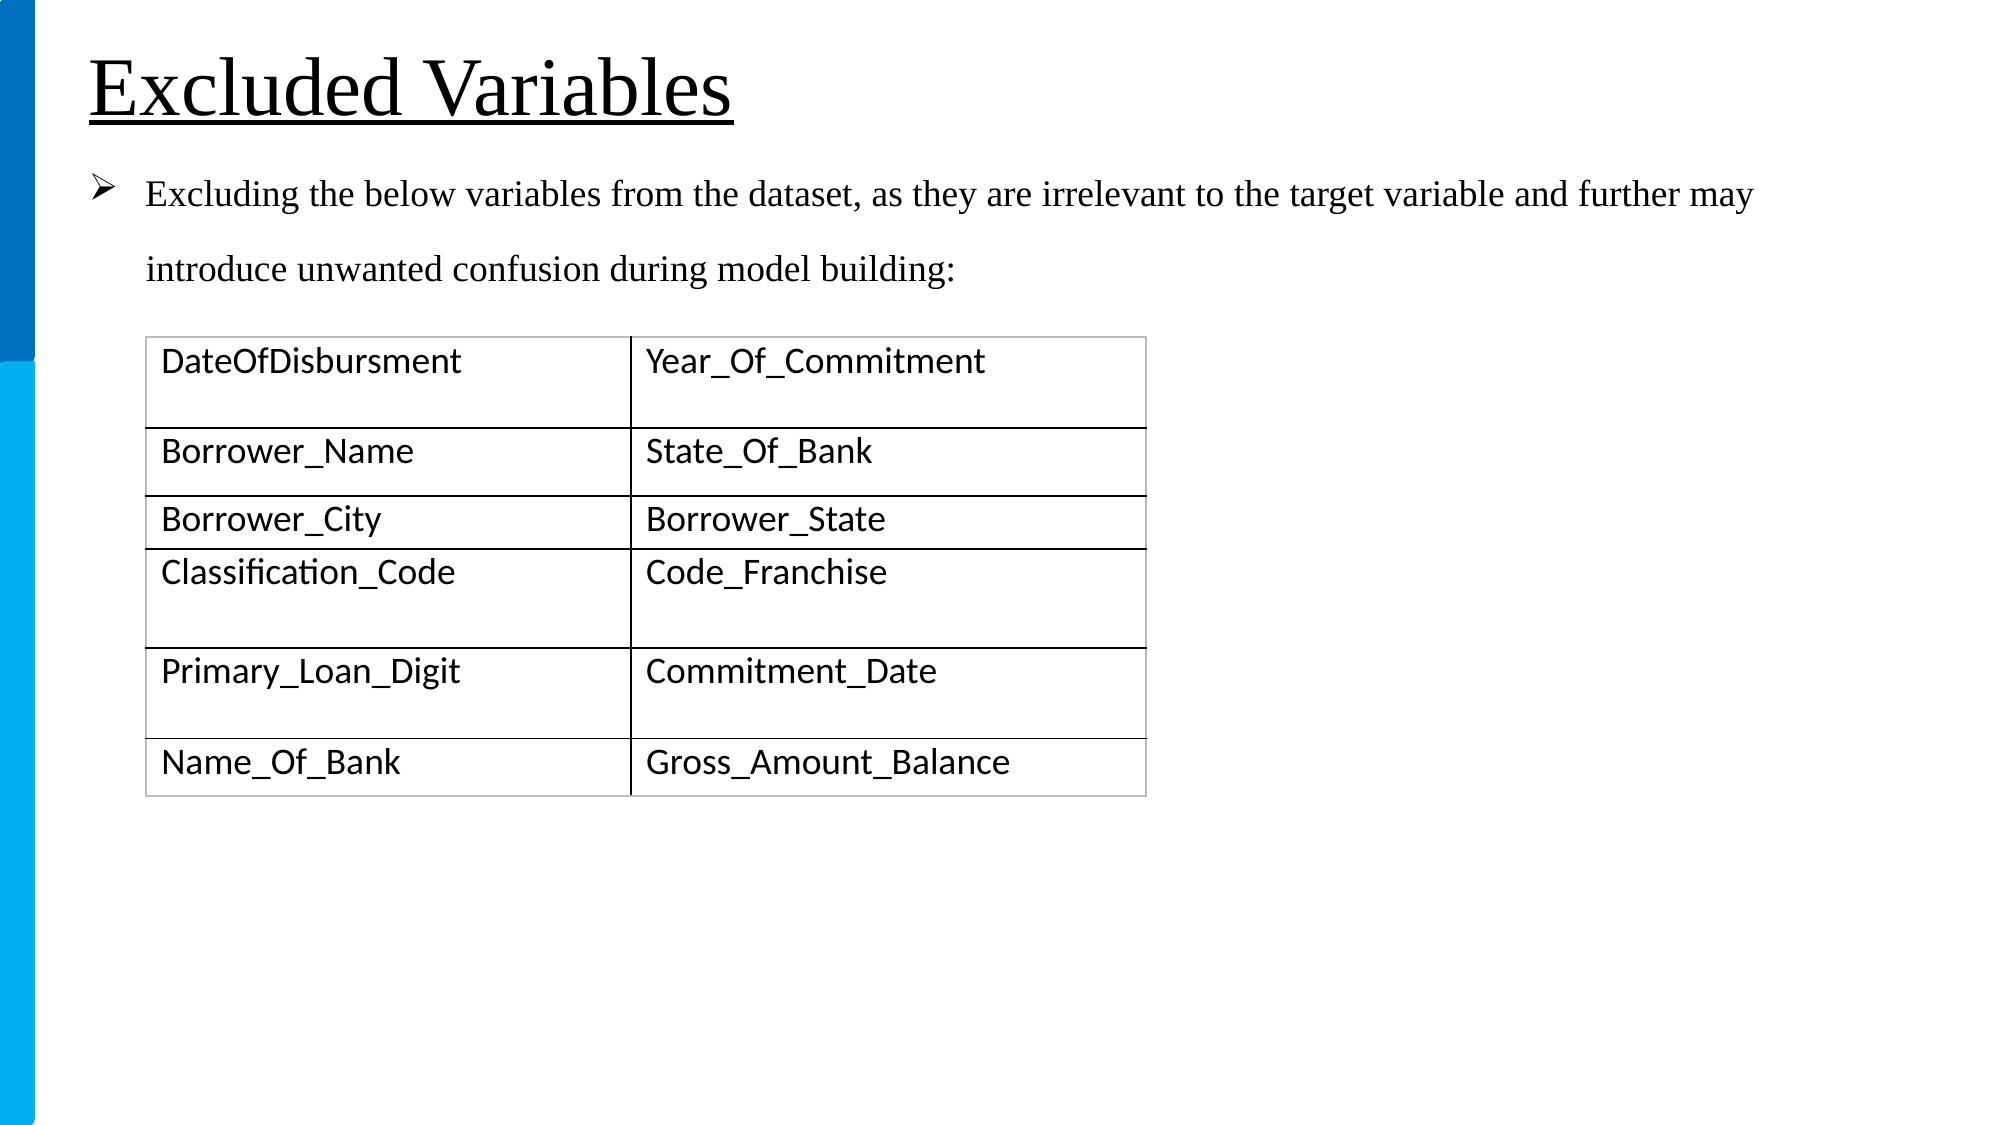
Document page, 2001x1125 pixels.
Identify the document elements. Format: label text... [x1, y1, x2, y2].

text_box Excluding the below variables from the dataset, as they are irrelevant to the target variable and further may introduce unwanted confusion during model building: [73, 138, 2000, 586]
table_header Year_Of_Commitment [632, 338, 1145, 427]
table_cell Name_Of_Bank [147, 739, 630, 795]
table_cell Borrower_Name [147, 429, 630, 495]
table_cell Borrower_State [632, 497, 1145, 548]
table_cell Classification_Code [147, 550, 630, 647]
table_cell Primary_Loan_Digit [147, 649, 630, 738]
table_header DateOfDisbursment [147, 338, 630, 427]
text_box Excluded Variables [73, 0, 1424, 177]
table_cell Gross_Amount_Balance [632, 739, 1145, 795]
table_cell Commitment_Date [632, 649, 1145, 738]
text_box [0, 0, 35, 363]
text_box [0, 361, 35, 1125]
table_cell State_Of_Bank [632, 429, 1145, 495]
table_cell Code_Franchise [632, 550, 1145, 647]
table_cell Borrower_City [147, 497, 630, 548]
